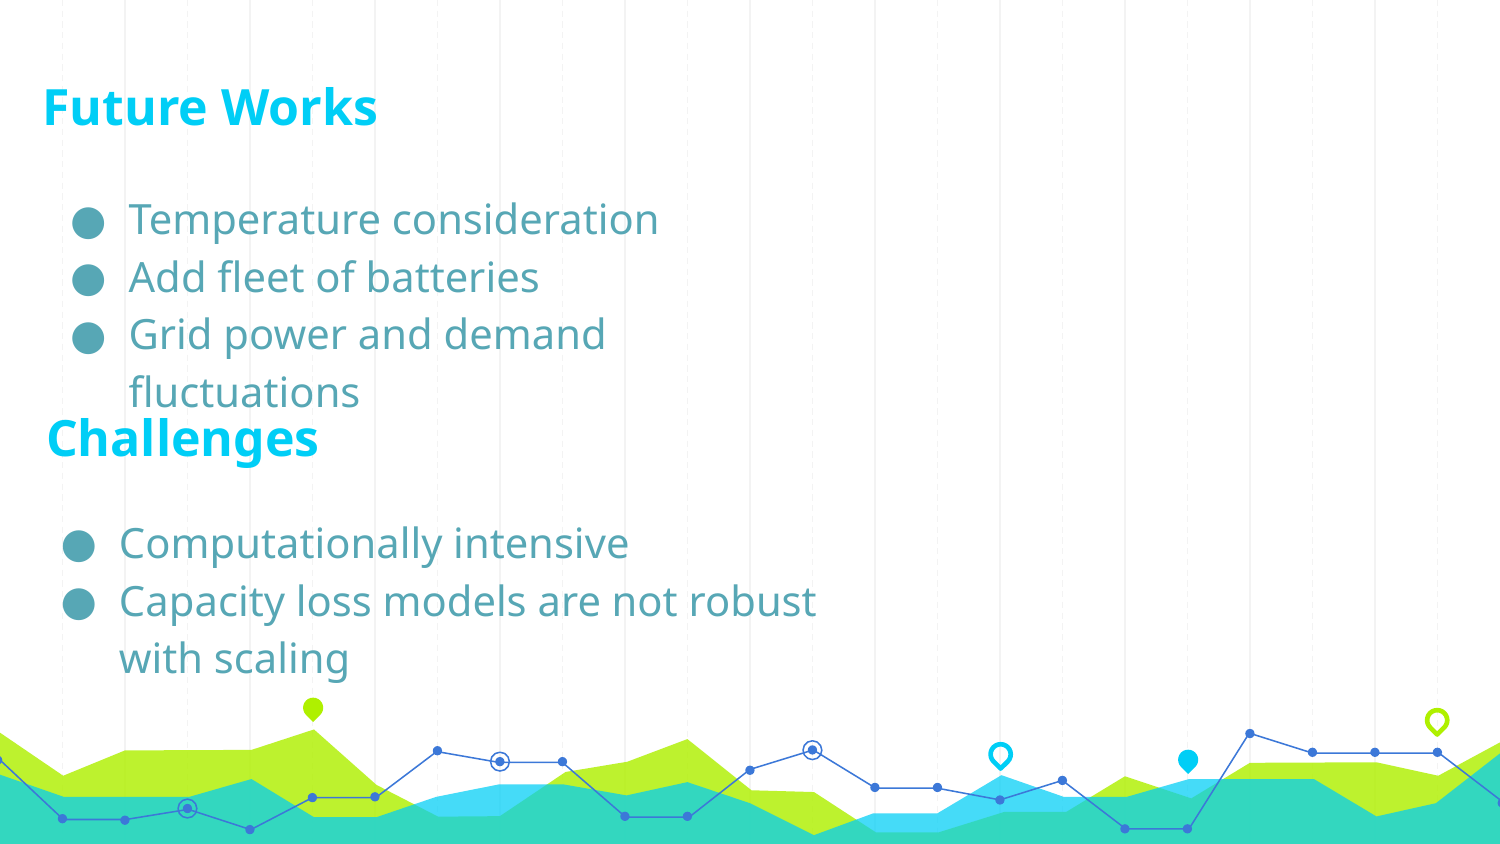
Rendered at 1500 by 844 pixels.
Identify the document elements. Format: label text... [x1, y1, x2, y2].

title Future Works [0, 32, 446, 151]
text_box Temperature consideration Add fleet of batteries Grid power and demand fluctuations [38, 170, 850, 374]
text_box Computationally intensive Capacity loss models are not robust with scaling [28, 494, 909, 698]
title Challenges [0, 364, 419, 482]
